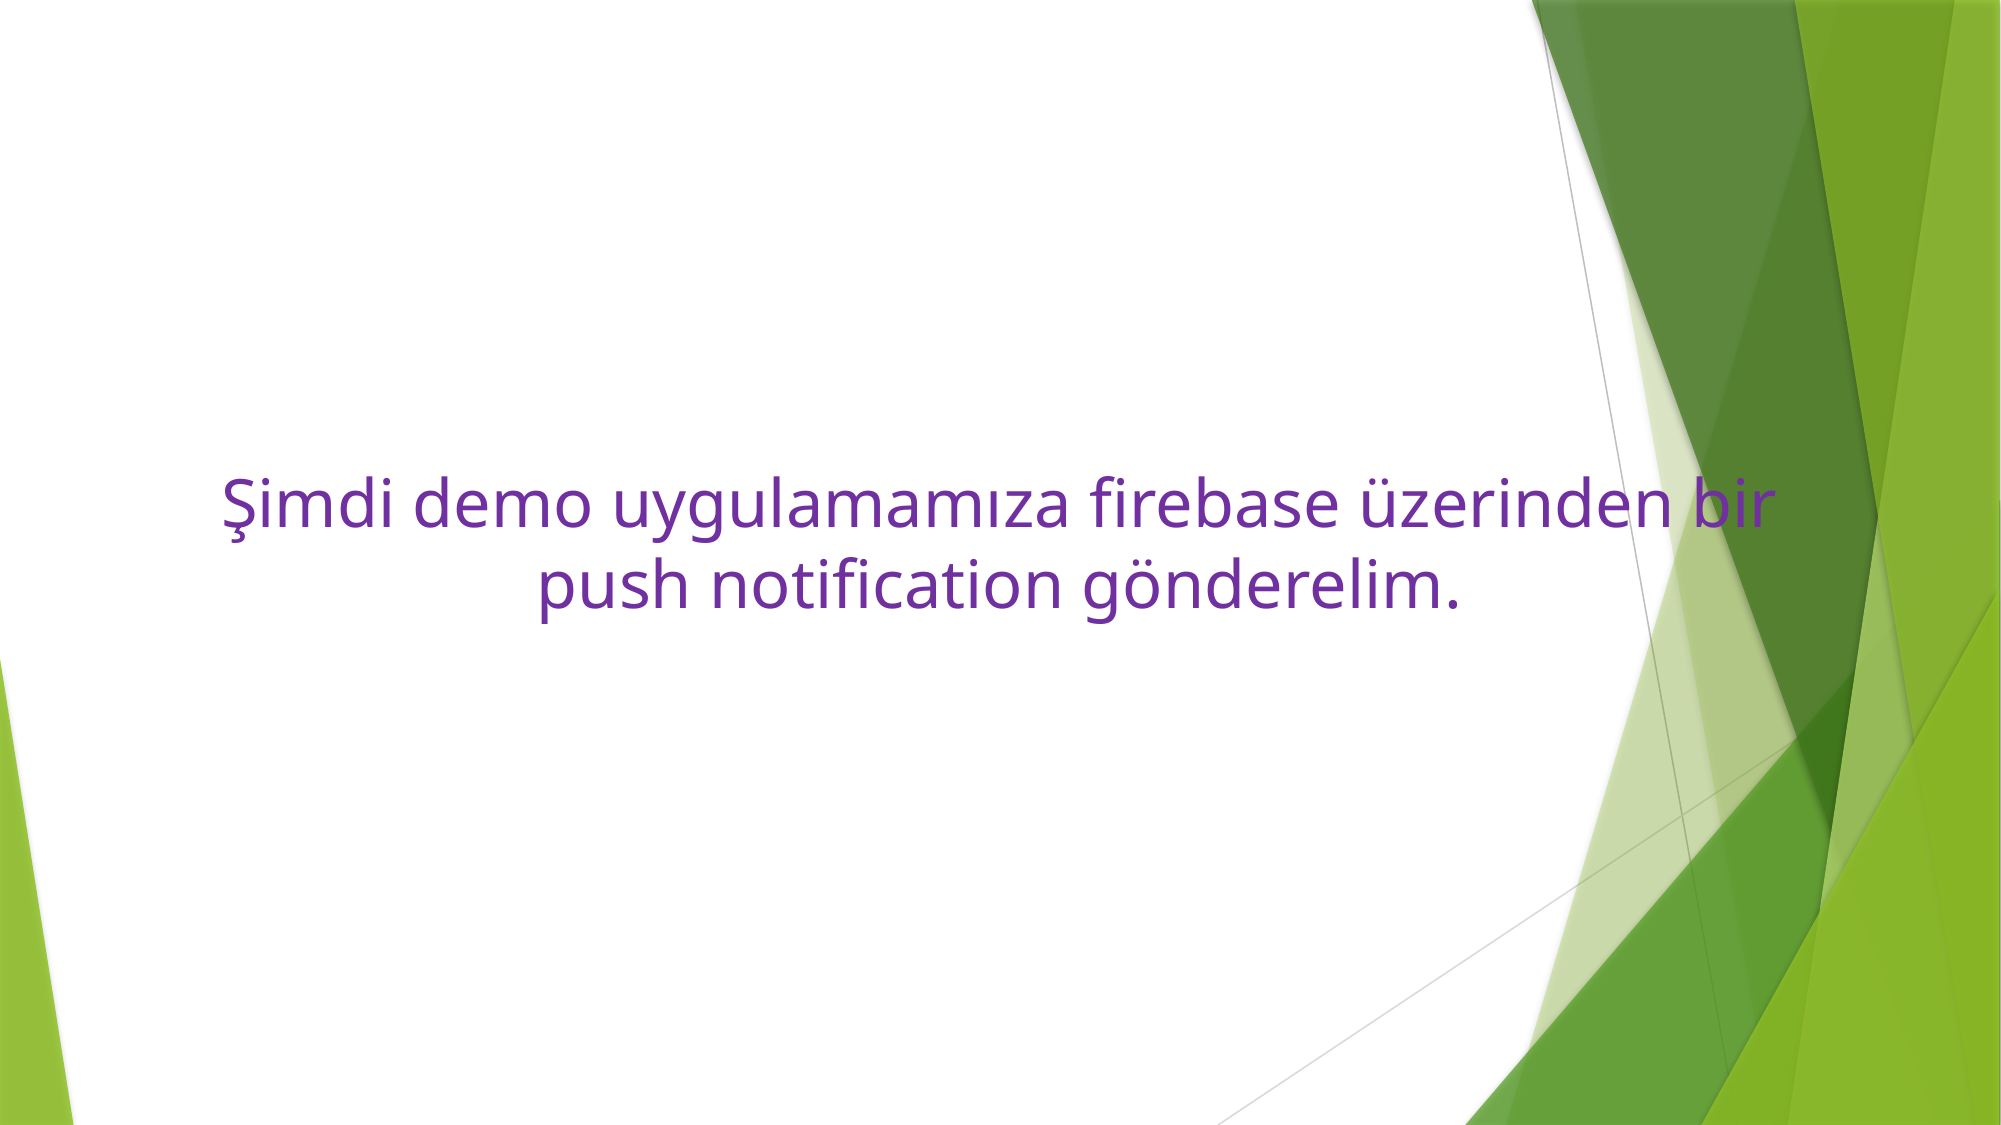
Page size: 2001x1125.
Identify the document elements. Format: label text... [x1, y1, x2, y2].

title Şimdi demo uygulamamıza firebase üzerinden bir push notification gönderelim. [137, 453, 1863, 672]
